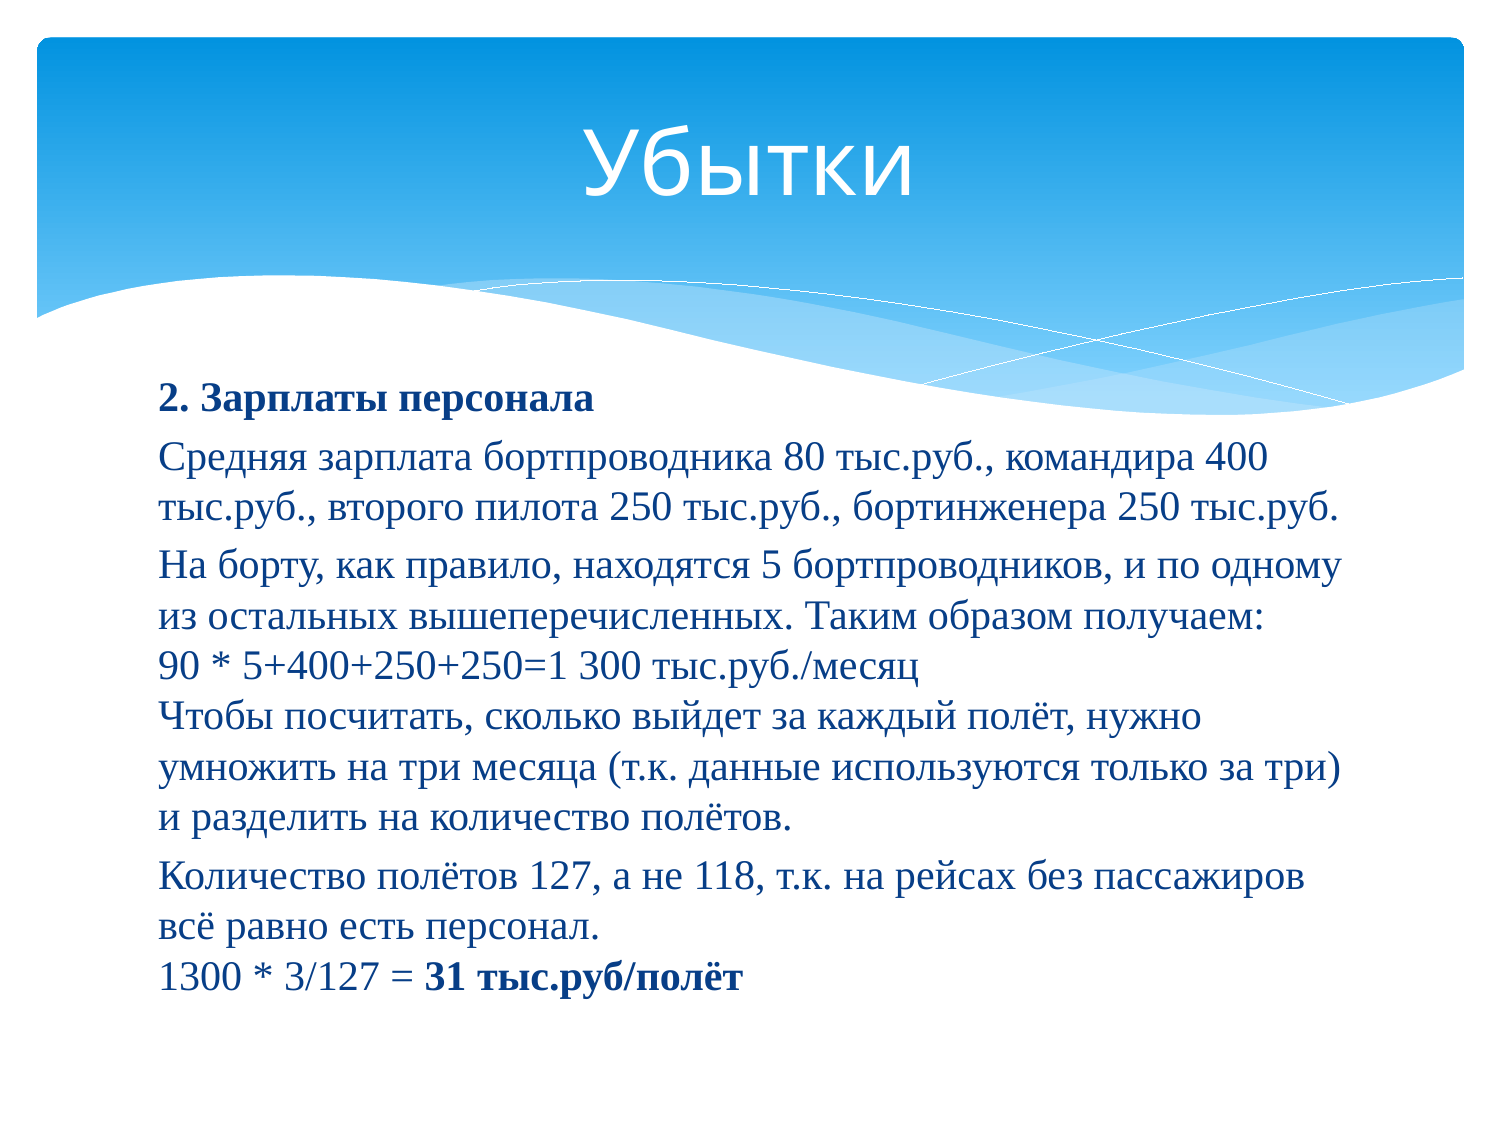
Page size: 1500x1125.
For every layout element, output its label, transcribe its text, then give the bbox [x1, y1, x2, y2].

title Убытки [75, 55, 1425, 261]
list 2. Зарплаты персонала Средняя зарплата бортпроводника 80 тыс.руб., командира 400 тыс.руб., второго пилота 250 тыс.руб., бортинженера 250 тыс.руб. На борту, как правило, находятся 5 бортпроводников, и по одному из остальных вышеперечисленных. Таким образом получаем: 90 * 5+400+250+250=1 300 тыс.руб./месяц Чтобы посчитать, сколько выйдет за каждый полёт, нужно умножить на три месяца (т.к. данные используются только за три) и разделить на количество полётов. Количество полётов 127, а не 118, т.к. на рейсах без пассажиров всё равно есть персонал. 1300 * 3/127 = 31 тыс.руб/полёт [143, 361, 1359, 1083]
